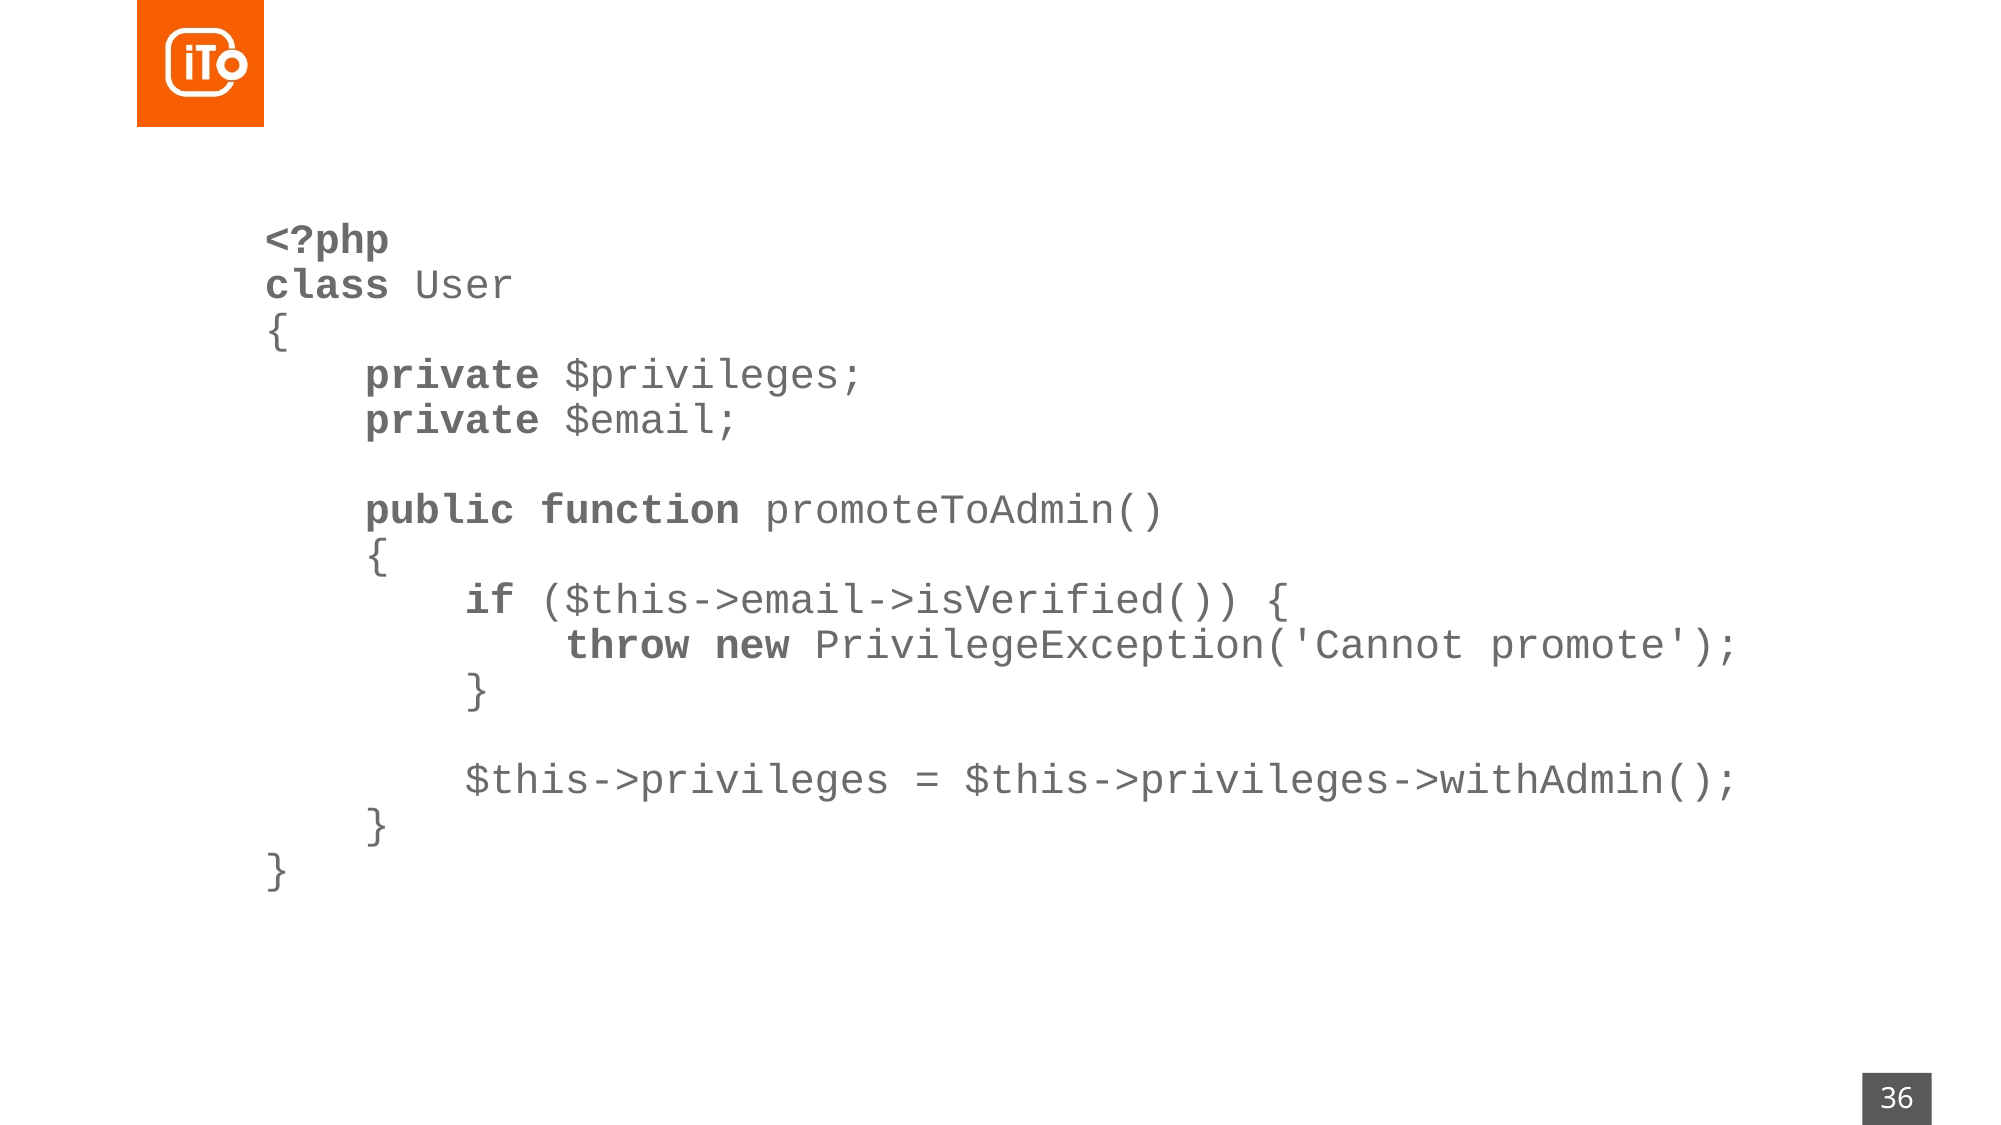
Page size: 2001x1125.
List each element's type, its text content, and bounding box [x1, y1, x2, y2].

picture [137, 0, 264, 127]
slide_number 36 [1862, 1072, 1932, 1125]
list <?php class User { private $privileges; private $email; public function promoteToAdmin() { if ($this->email->isVerified()) { throw new PrivilegeException('Cannot promote'); } $this->privileges = $this->privileges->withAdmin(); } } [249, 209, 1822, 888]
